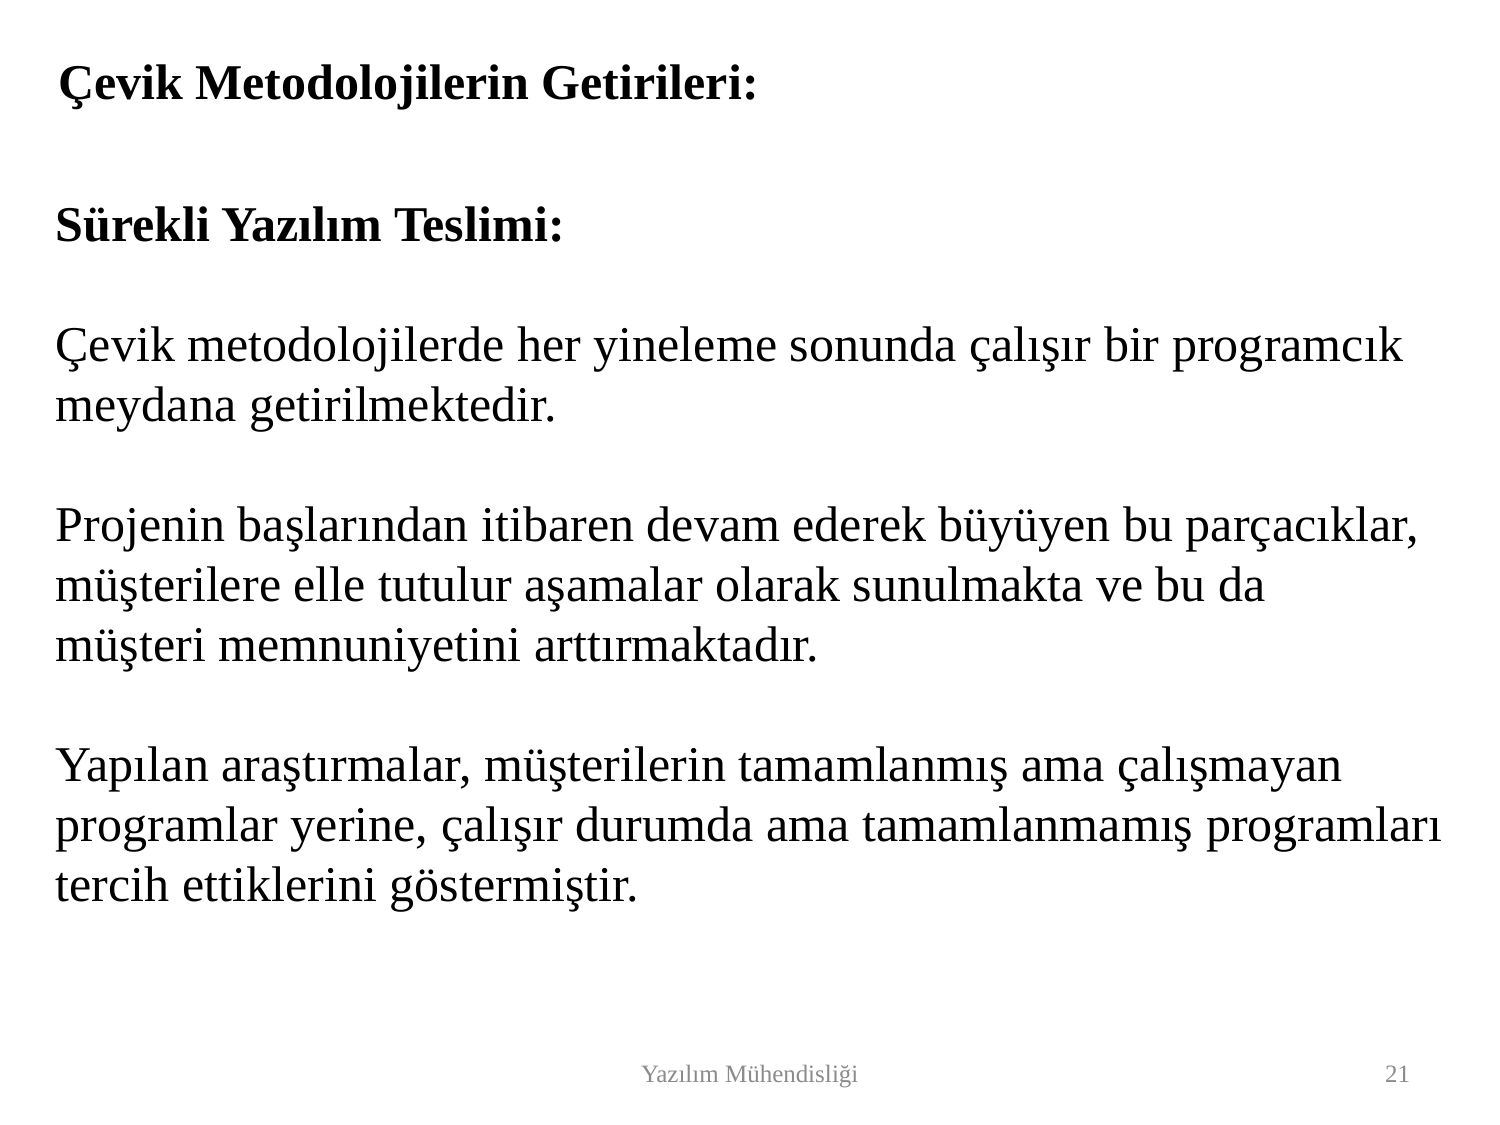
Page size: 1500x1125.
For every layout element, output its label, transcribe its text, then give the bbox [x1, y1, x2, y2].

slide_number 21 [1074, 1042, 1425, 1103]
text_box Çevik Metodolojilerin Getirileri: [43, 42, 775, 118]
footer Yazılım Mühendisliği [512, 1042, 988, 1103]
text_box Sürekli Yazılım Teslimi: Çevik metodolojilerde her yineleme sonunda çalışır bir programcık meydana getirilmektedir. Projenin başlarından itibaren devam ederek büyüyen bu parçacıklar, müşterilere elle tutulur aşamalar olarak sunulmakta ve bu da müşteri memnuniyetini arttırmaktadır. Yapılan araştırmalar, müşterilerin tamamlanmış ama çalışmayan programlar yerine, çalışır durumda ama tamamlanmamış programları tercih ettiklerini göstermiştir. [41, 184, 1500, 920]
